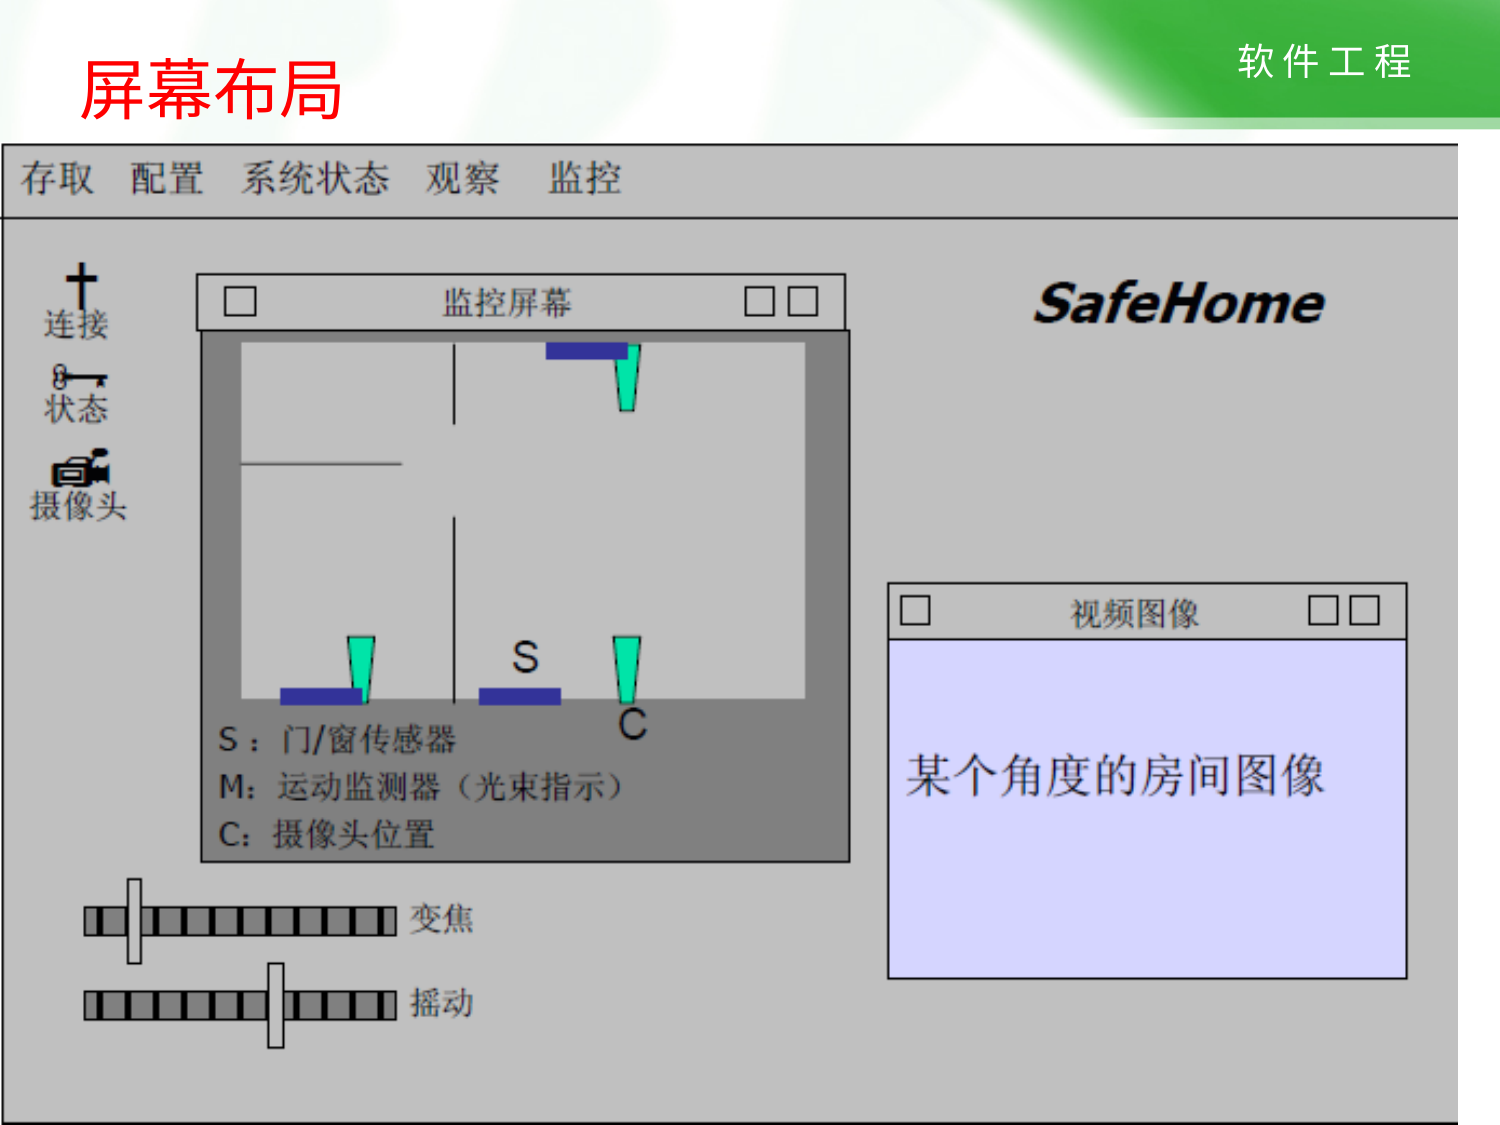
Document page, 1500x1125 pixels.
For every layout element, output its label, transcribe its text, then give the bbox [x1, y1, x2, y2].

picture [0, 0, 1500, 1125]
list 屏幕布局 [64, 0, 1415, 140]
